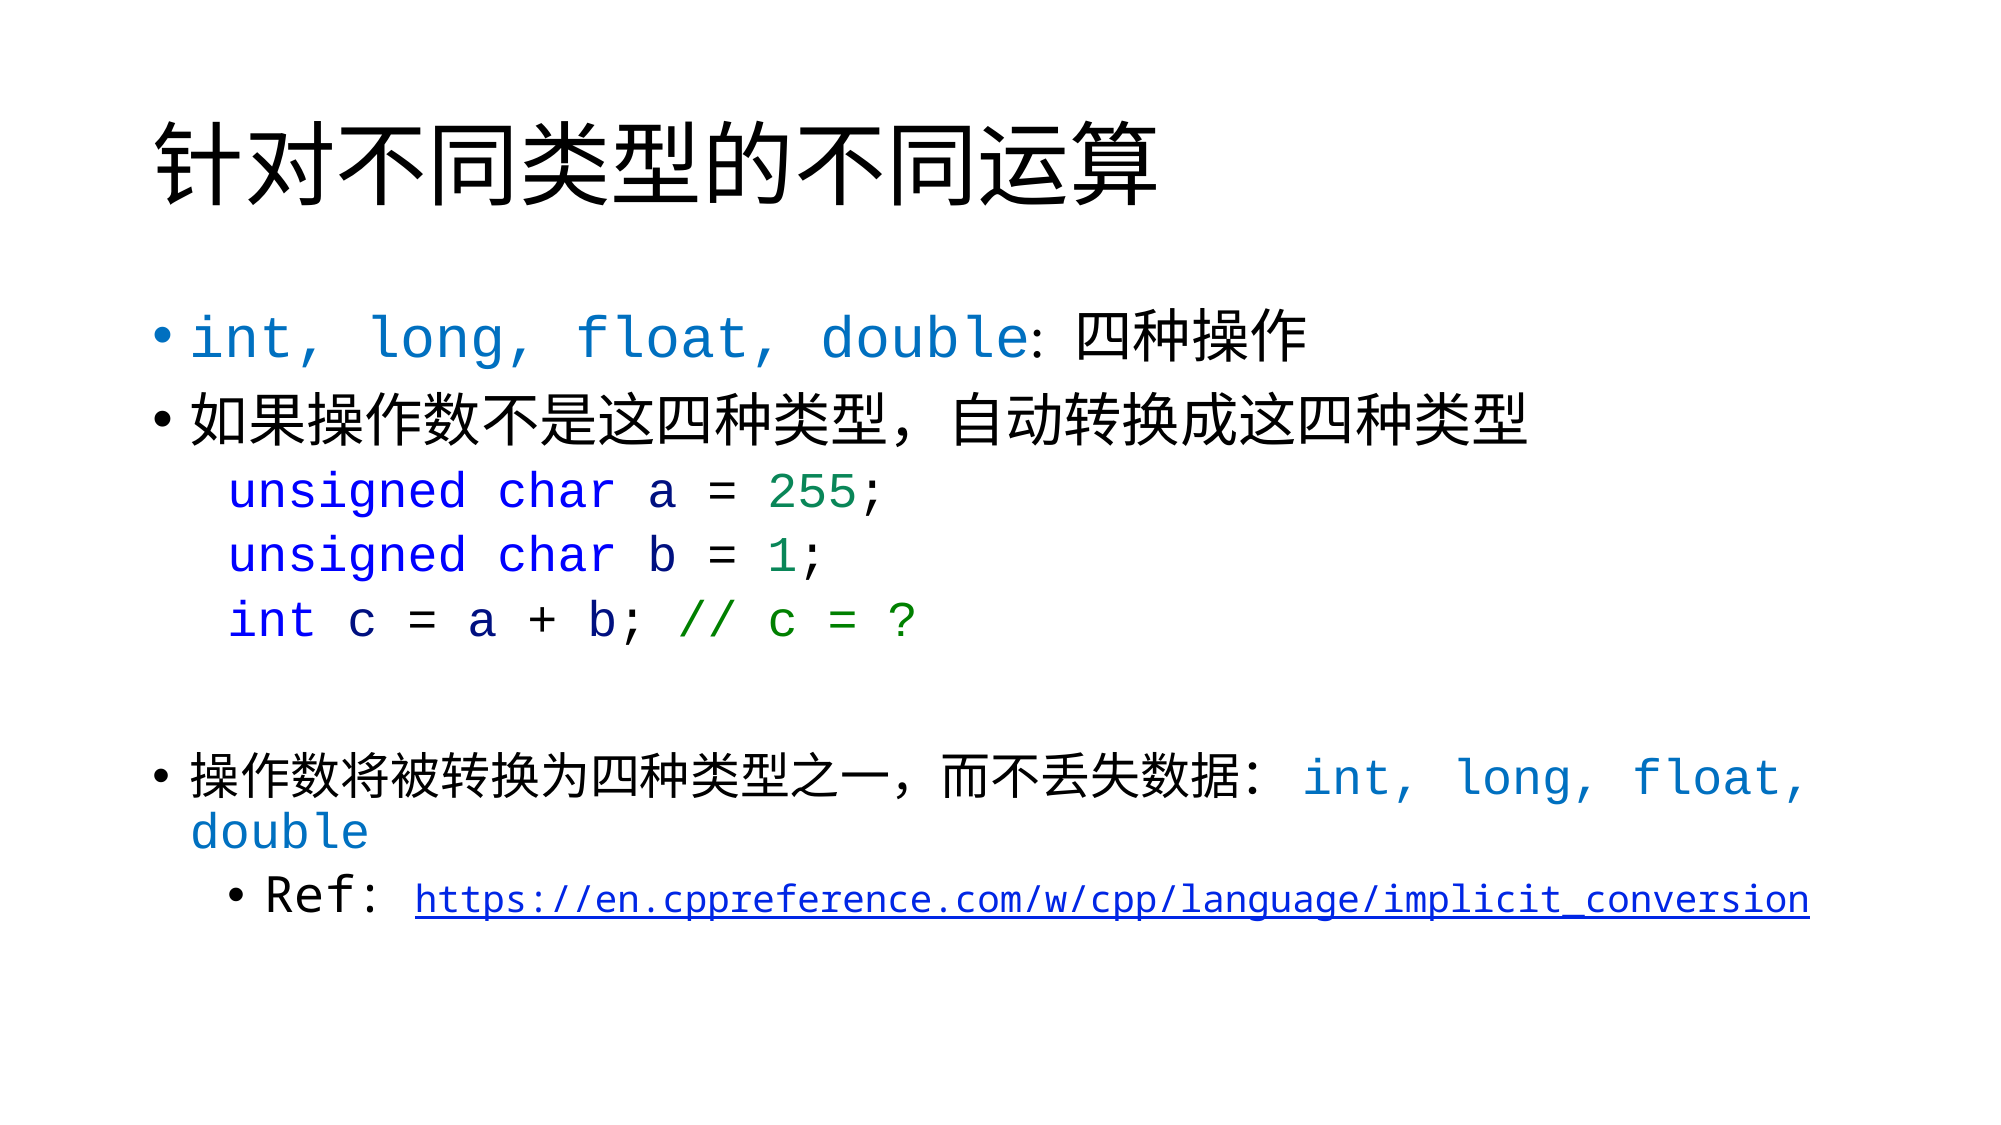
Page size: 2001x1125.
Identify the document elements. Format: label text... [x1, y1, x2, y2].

list int, long, float, double: 四种操作 如果操作数不是这四种类型，自动转换成这四种类型 unsigned char a = 255; unsigned char b = 1; int c = a + b; // c = ? 操作数将被转换为四种类型之一，而不丢失数据：int, long, float, double Ref: https://en.cppreference.com/w/cpp/language/implicit_conversion [137, 299, 1863, 1014]
title 针对不同类型的不同运算 [137, 59, 1863, 278]
